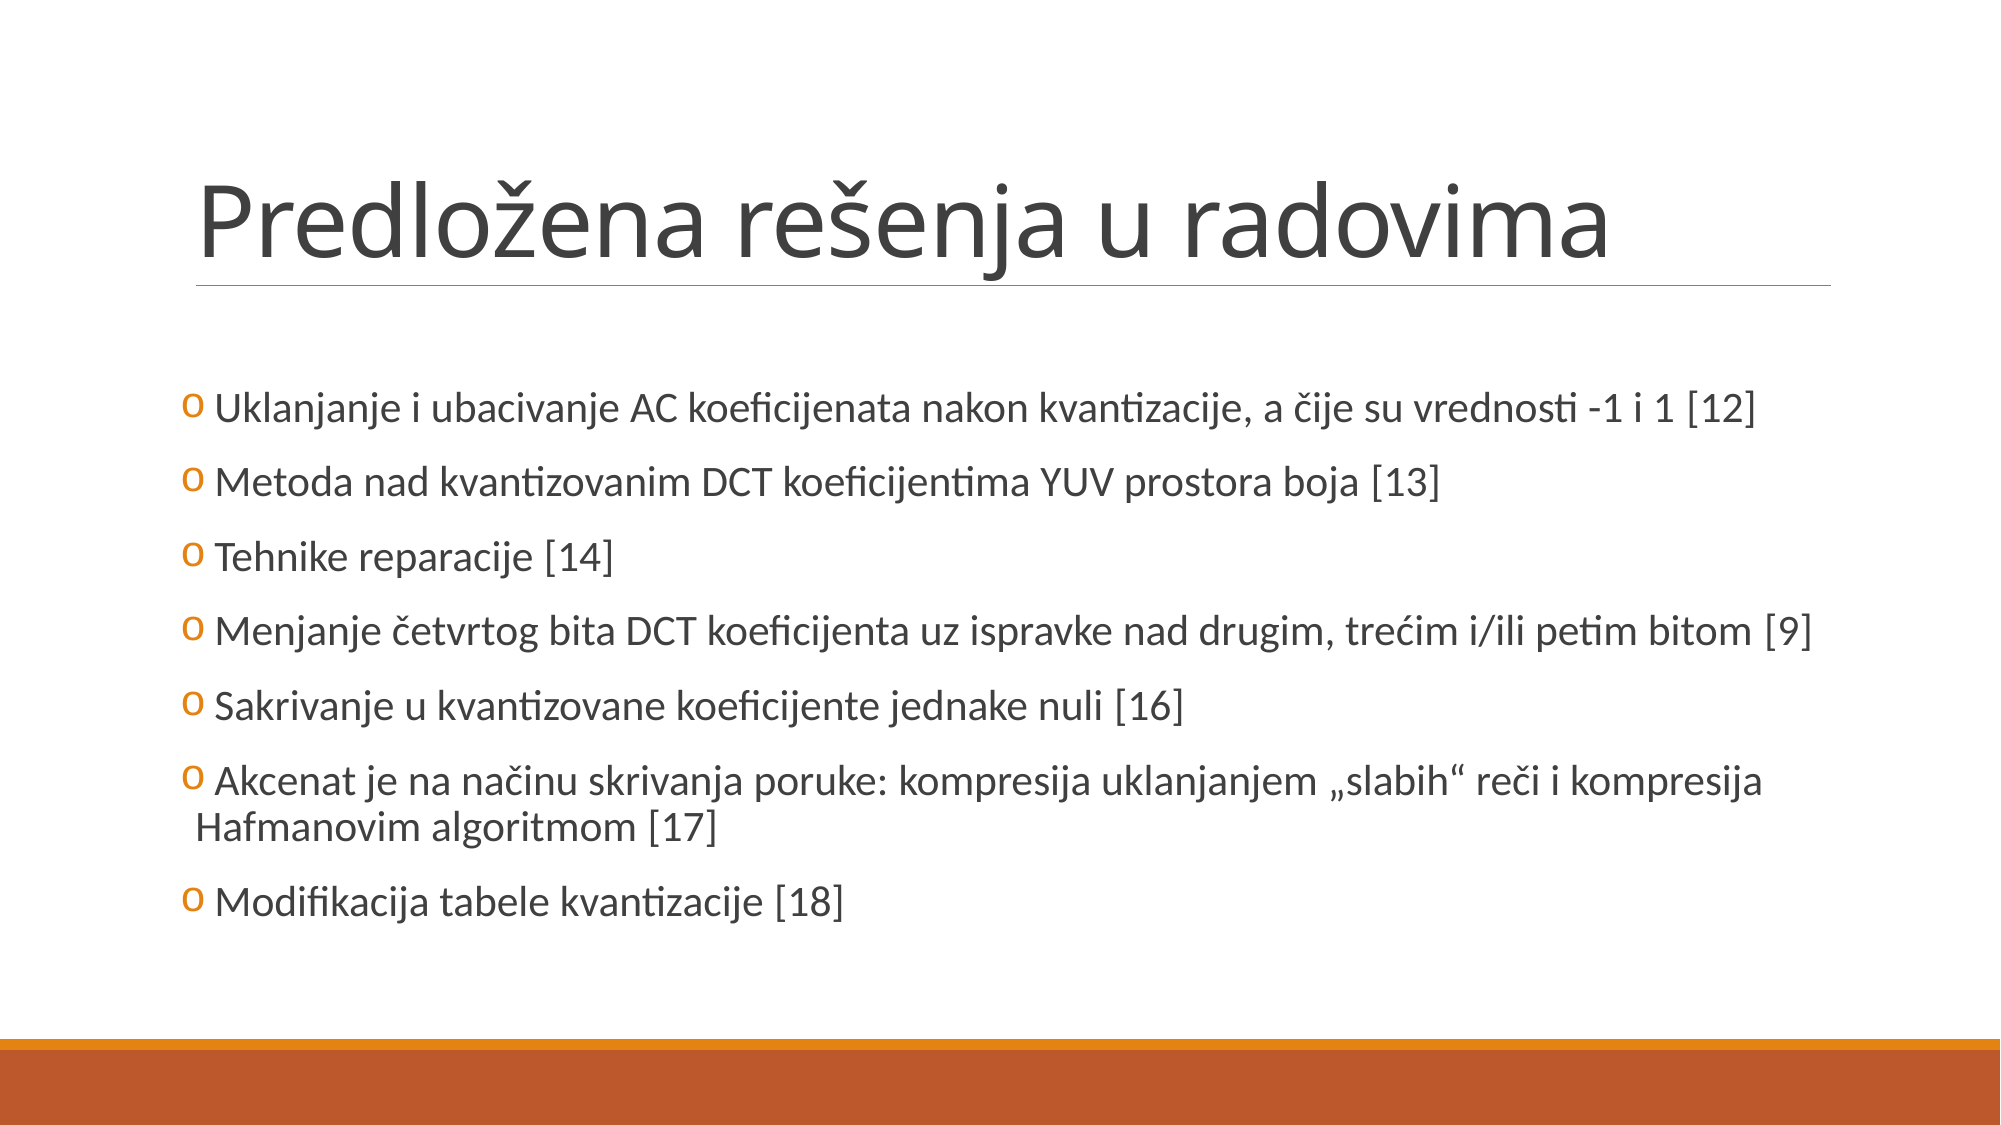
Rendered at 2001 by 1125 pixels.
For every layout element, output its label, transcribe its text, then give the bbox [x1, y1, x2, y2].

list Uklanjanje i ubacivanje AC koeficijenata nakon kvantizacije, a čije su vrednosti -1 i 1 [12] Metoda nad kvantizovanim DCT koeficijentima YUV prostora boja [13] Tehnike reparacije [14] Menjanje četvrtog bita DCT koeficijenta uz ispravke nad drugim, trećim i/ili petim bitom [9] Sakrivanje u kvantizovane koeficijente jednake nuli [16] Akcenat je na načinu skrivanja poruke: kompresija uklanjanjem „slabih“ reči i kompresija Hafmanovim algoritmom [17] Modifikacija tabele kvantizacije [18] [180, 302, 1830, 963]
title Predložena rešenja u radovima [180, 47, 1830, 285]
